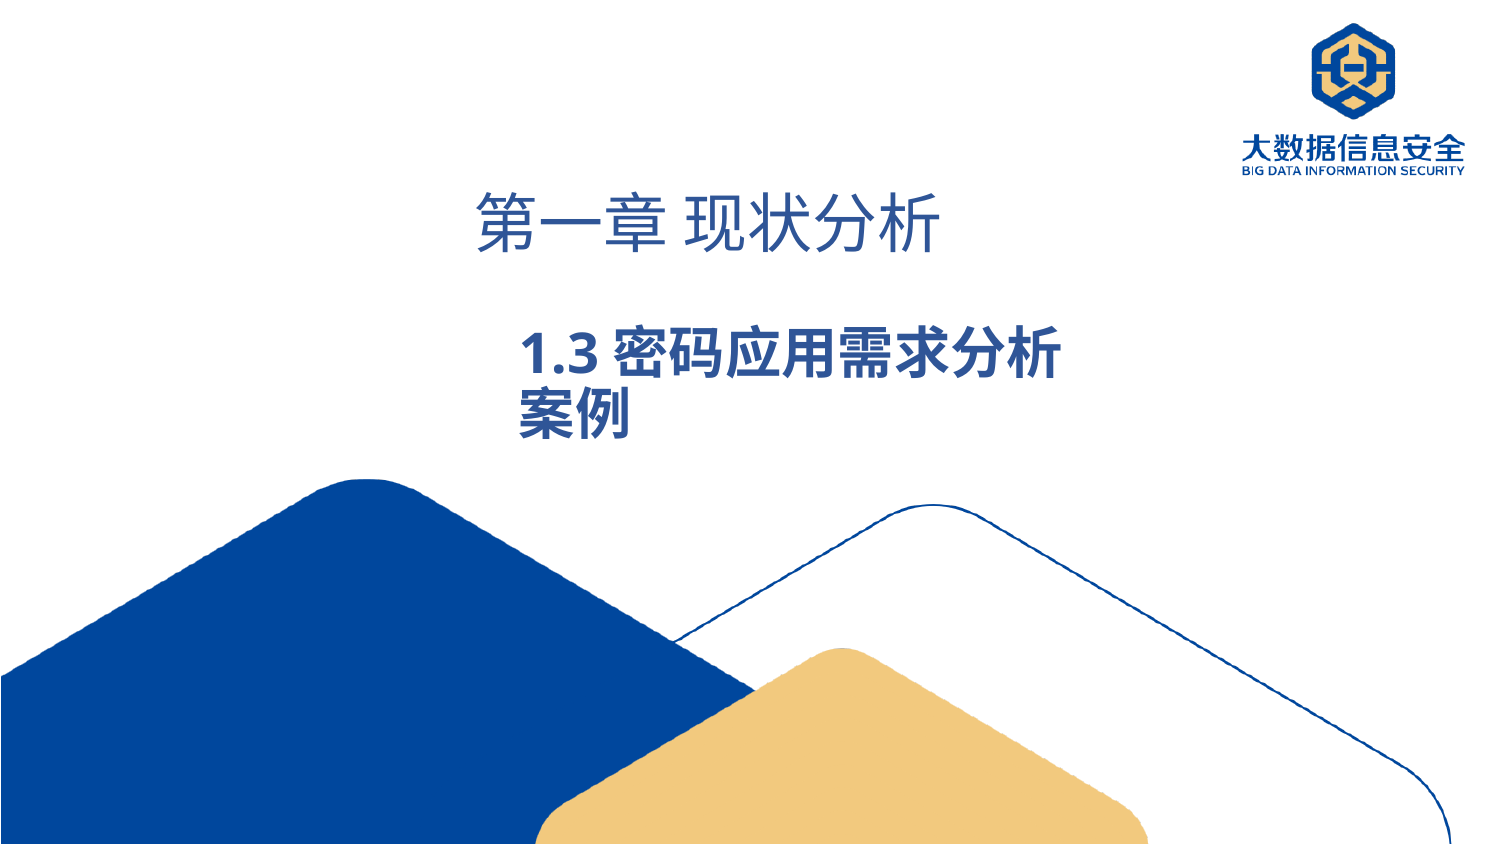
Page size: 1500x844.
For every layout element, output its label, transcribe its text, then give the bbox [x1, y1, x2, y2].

picture [0, 23, 1500, 844]
title 第一章 现状分析 [458, 183, 1042, 271]
list 1.3密码应用需求分析案例 [504, 317, 1121, 501]
